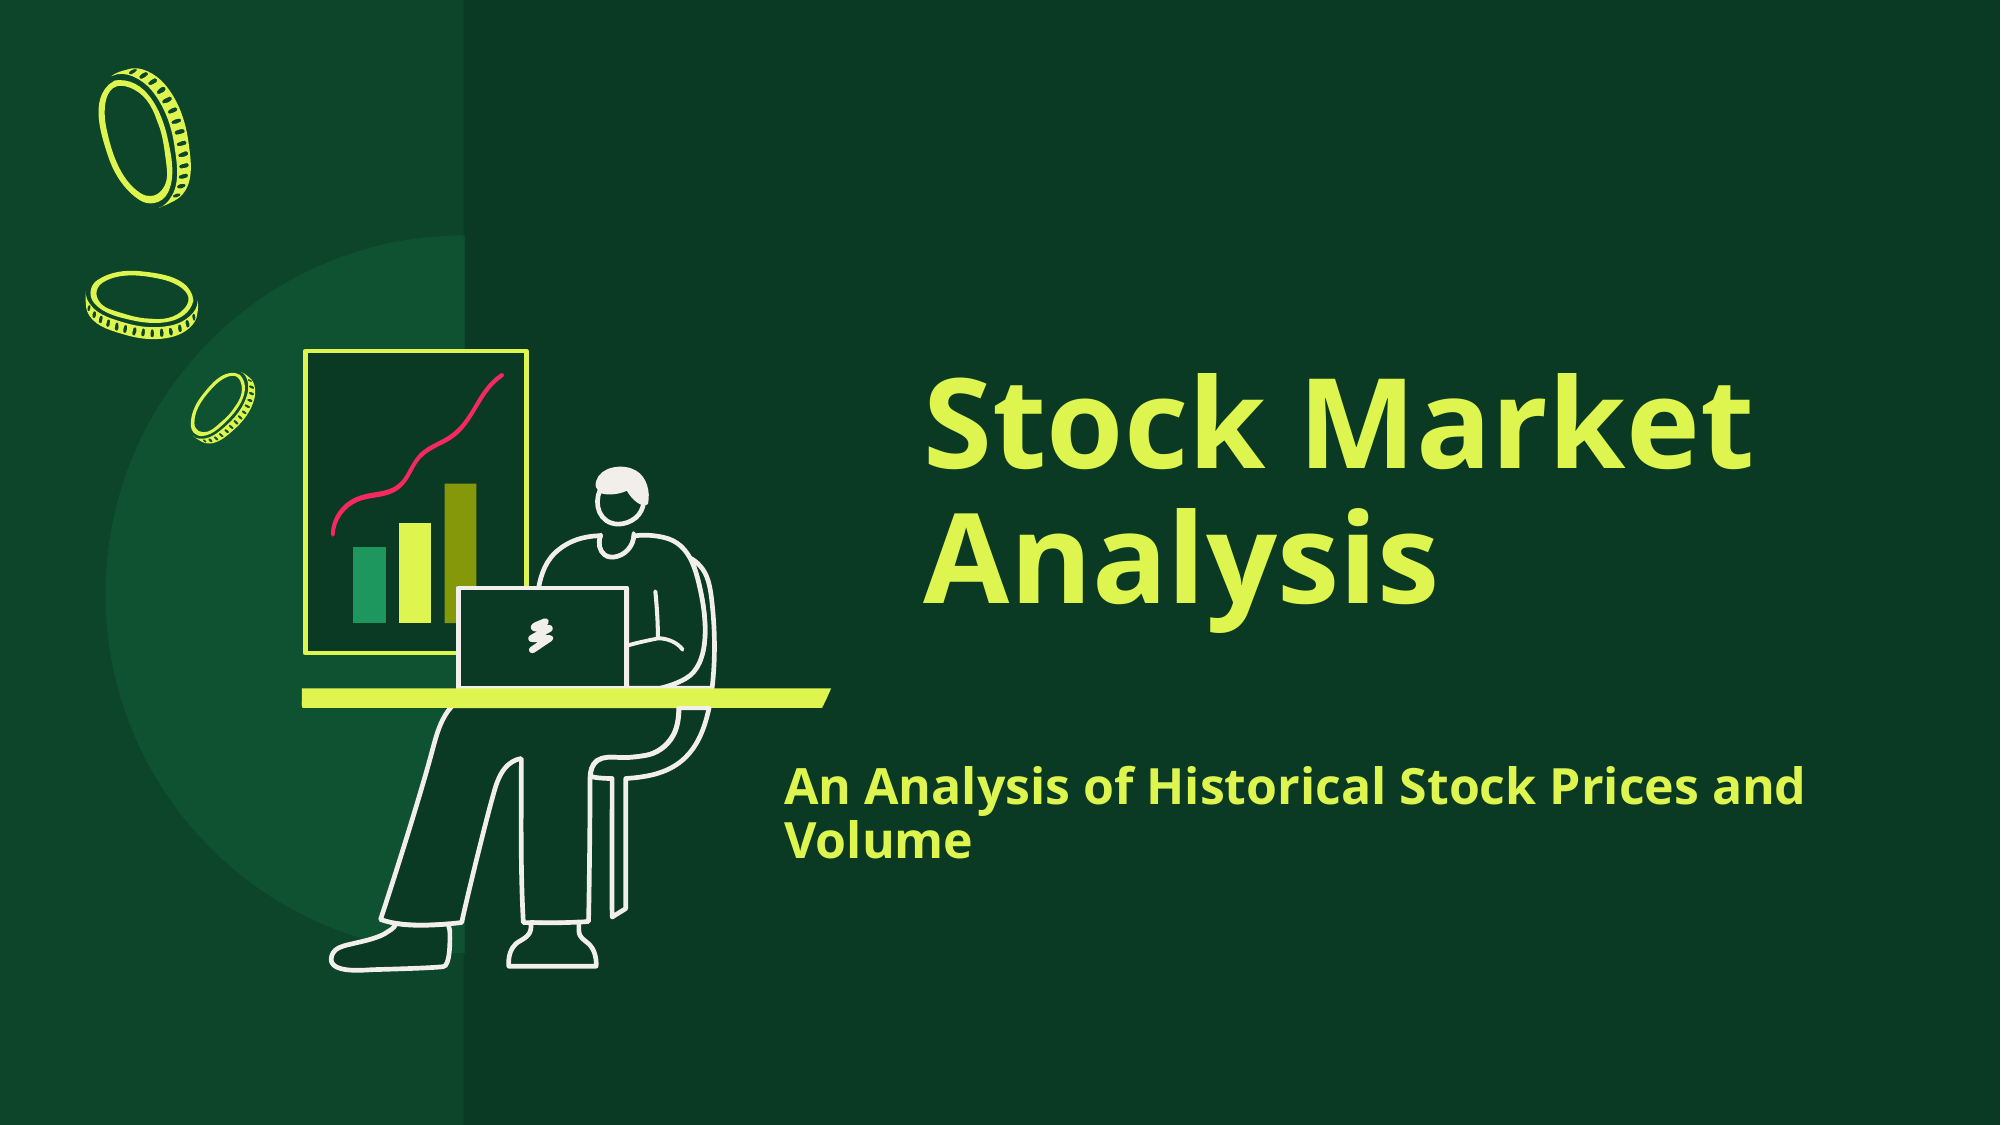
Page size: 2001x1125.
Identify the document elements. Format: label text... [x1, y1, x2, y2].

title Stock Market Analysis [923, 112, 1894, 699]
text_box An Analysis of Historical Stock Prices and Volume [784, 699, 2000, 932]
